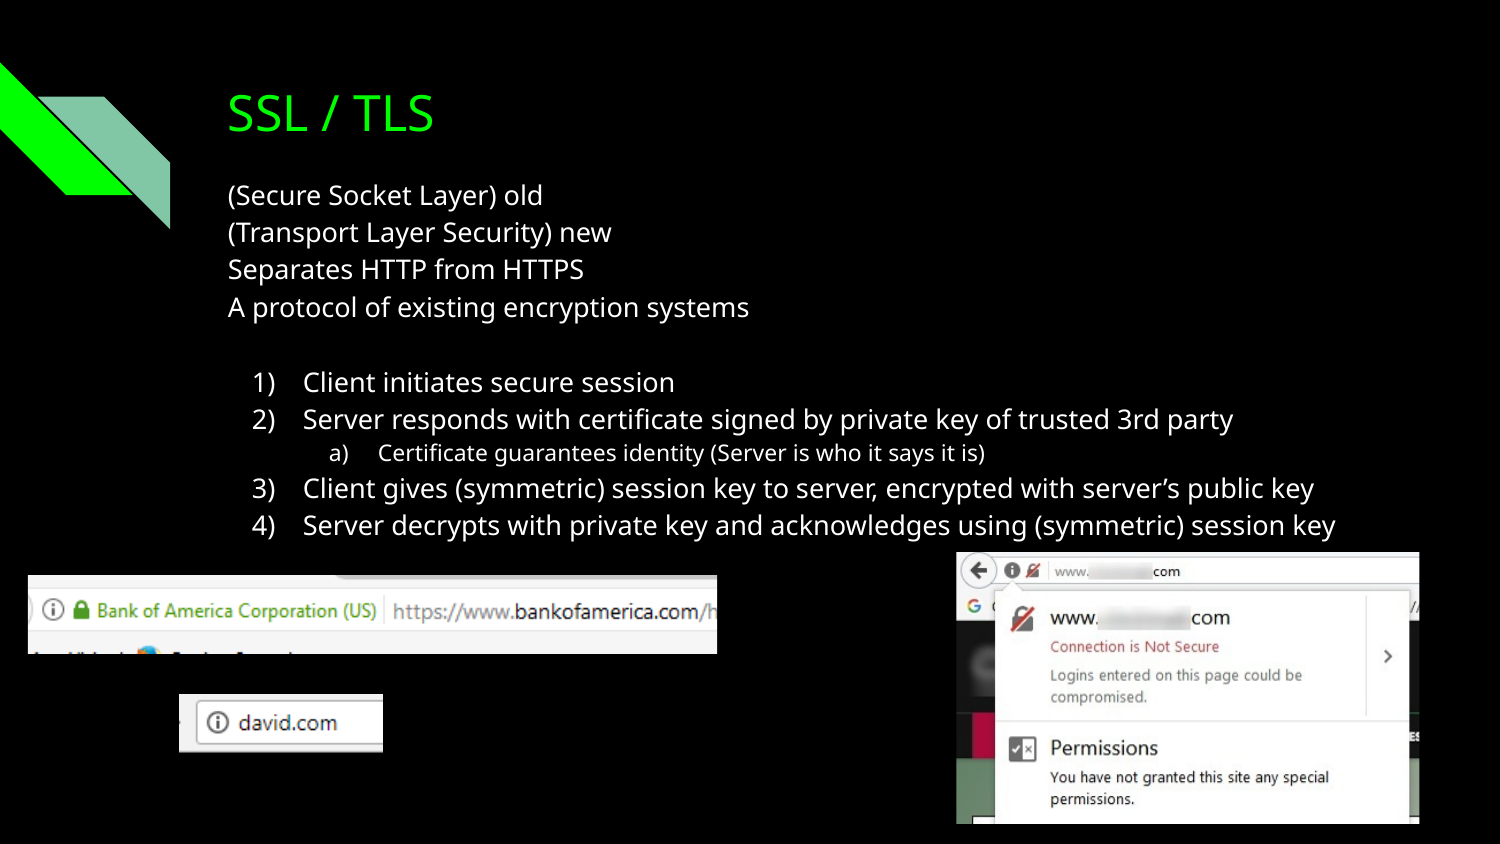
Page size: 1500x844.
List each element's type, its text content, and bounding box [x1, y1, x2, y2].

picture [27, 575, 718, 655]
title SSL / TLS [212, 66, 1368, 158]
picture [179, 694, 383, 757]
list (Secure Socket Layer) old (Transport Layer Security) new Separates HTTP from HTTPS A protocol of existing encryption systems Client initiates secure session Server responds with certificate signed by private key of trusted 3rd party Certificate guarantees identity (Server is who it says it is) Client gives (symmetric) session key to server, encrypted with server’s public key Server decrypts with private key and acknowledges using (symmetric) session key [212, 158, 1368, 637]
picture [956, 552, 1420, 825]
